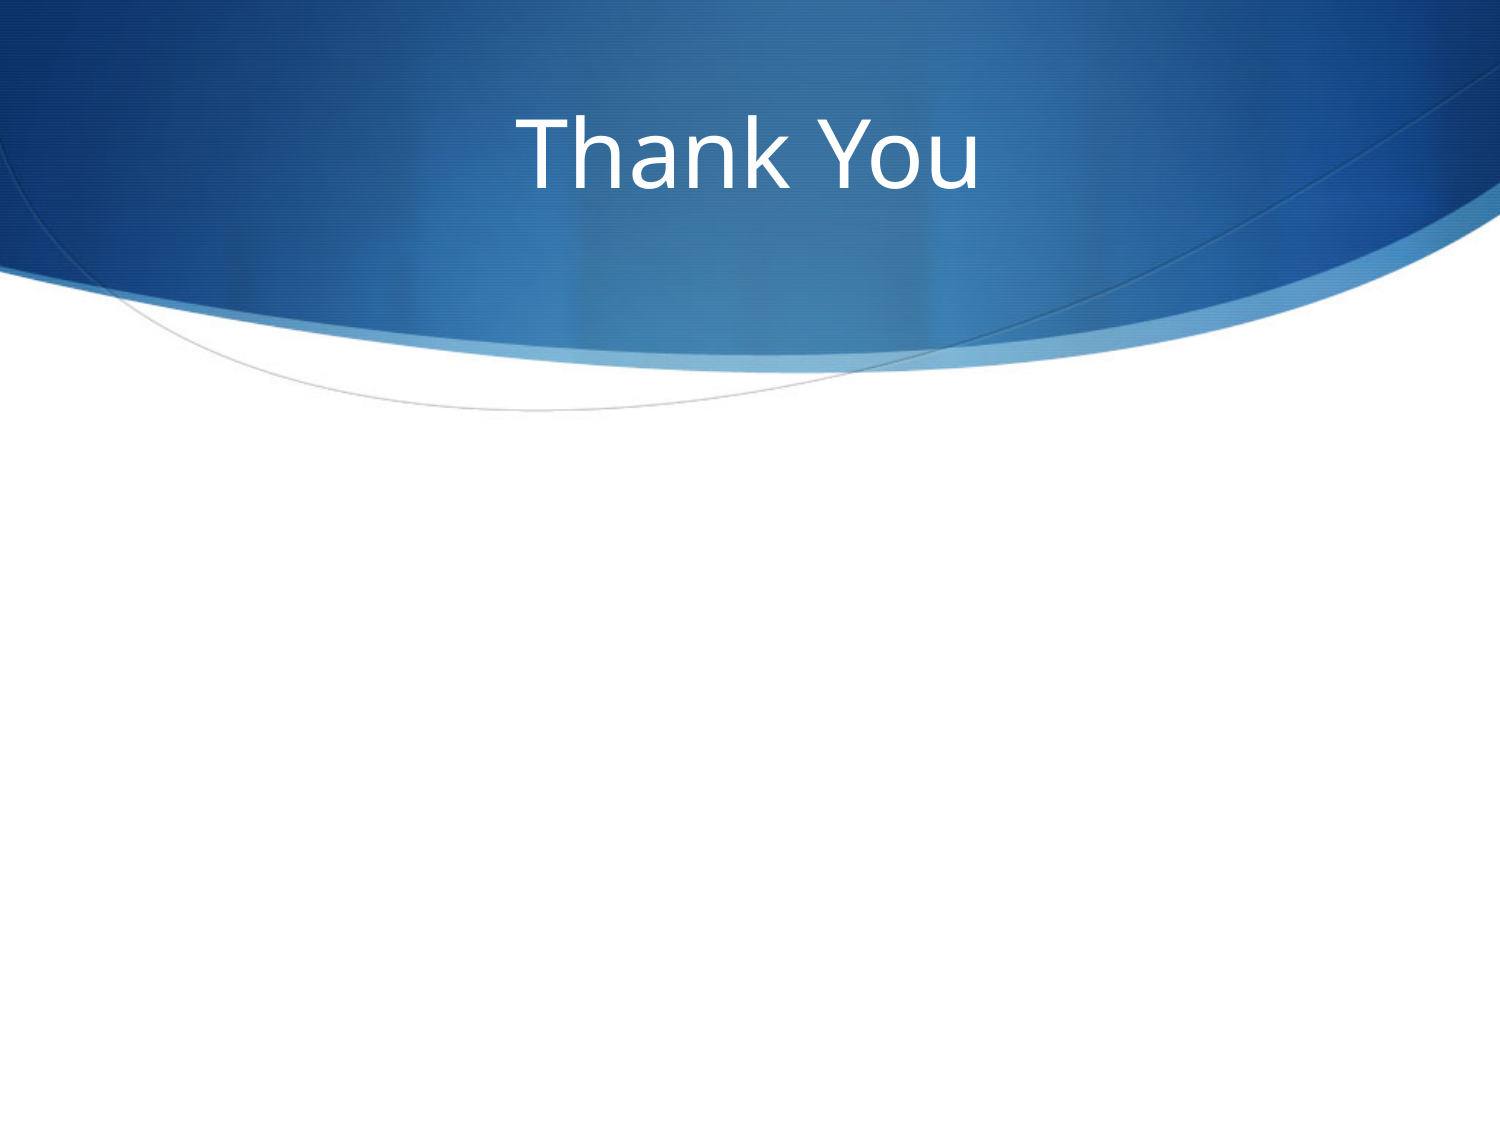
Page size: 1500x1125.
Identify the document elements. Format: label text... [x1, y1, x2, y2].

picture [0, 0, 1500, 1125]
title Thank You [75, 56, 1425, 245]
